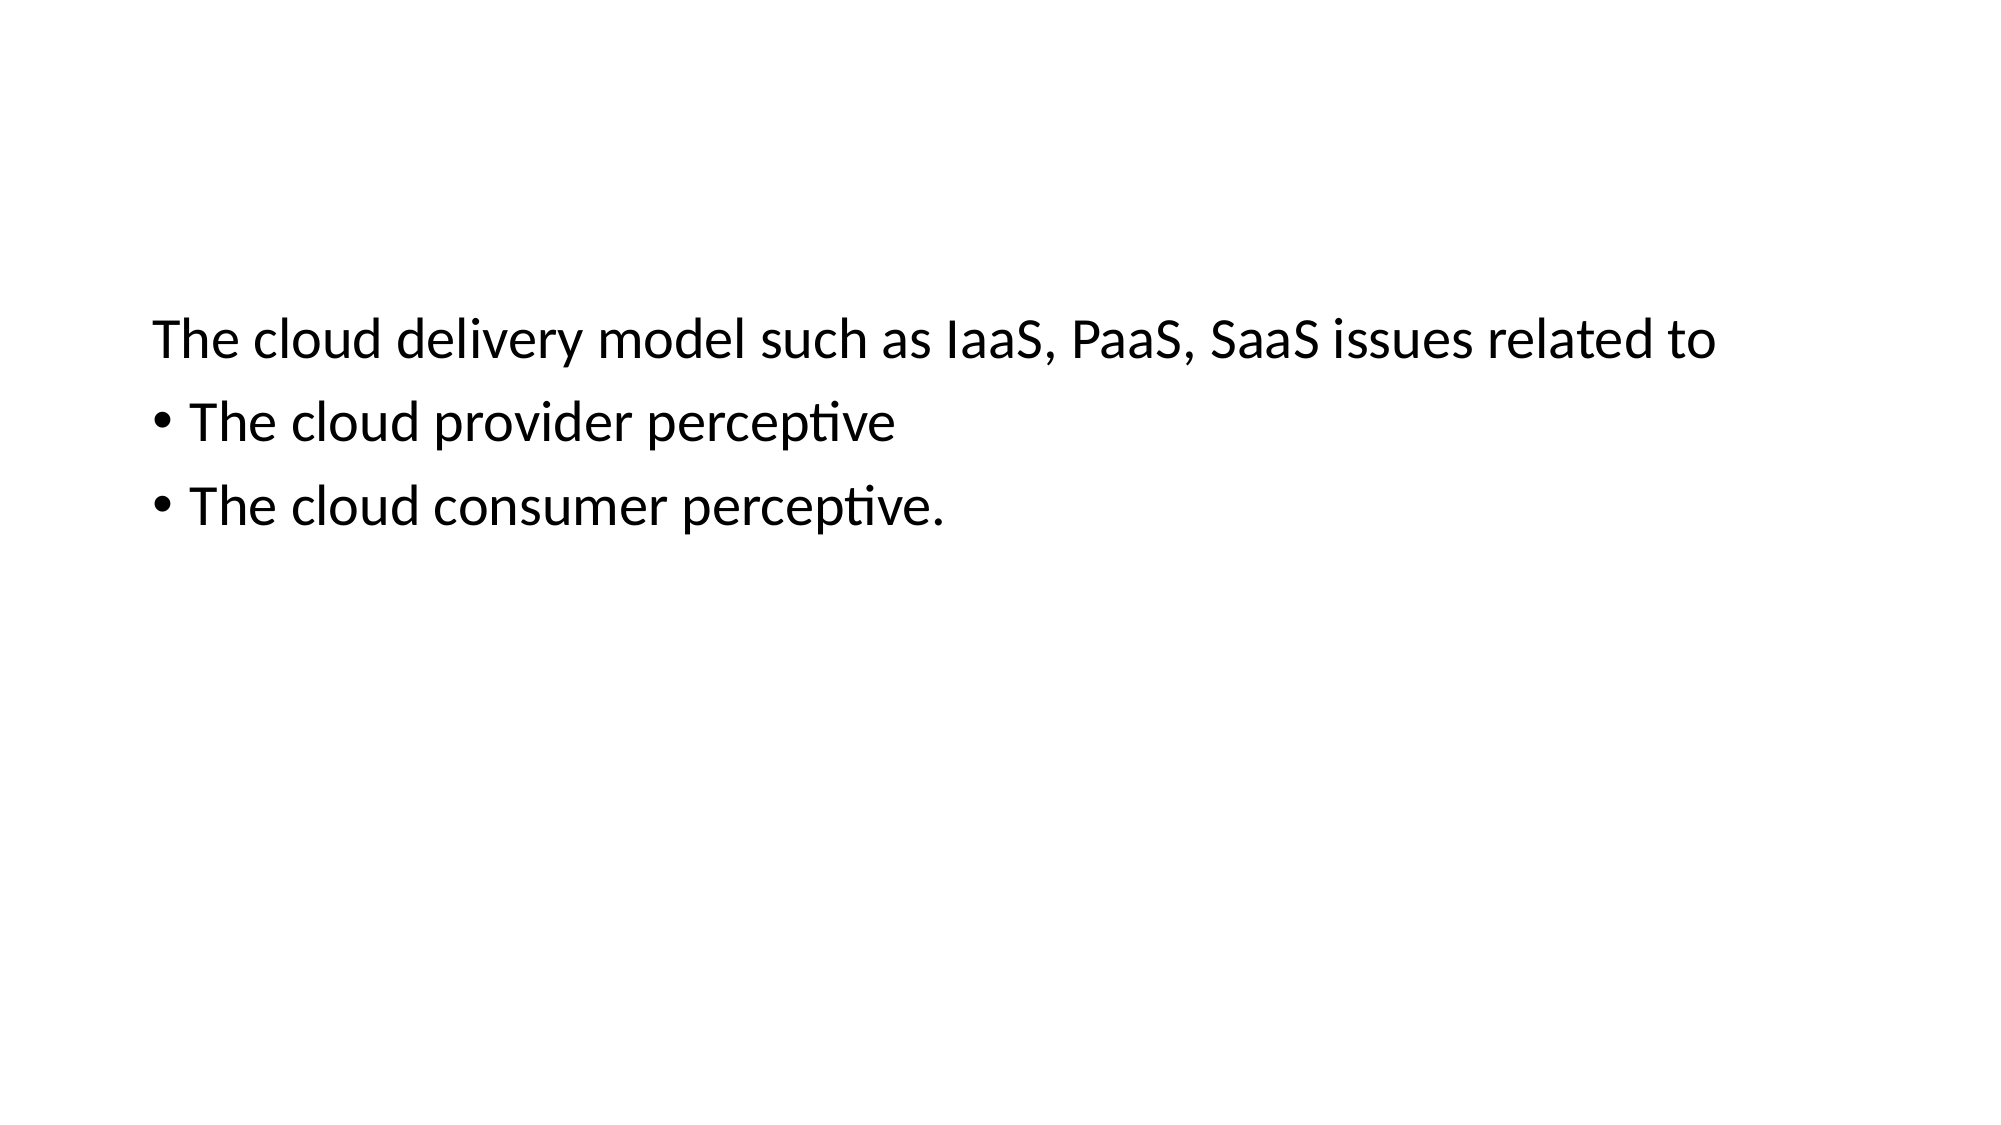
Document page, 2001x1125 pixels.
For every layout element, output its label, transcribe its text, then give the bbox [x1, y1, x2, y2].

list The cloud delivery model such as IaaS, PaaS, SaaS issues related to The cloud provider perceptive The cloud consumer perceptive. [137, 125, 1863, 1014]
